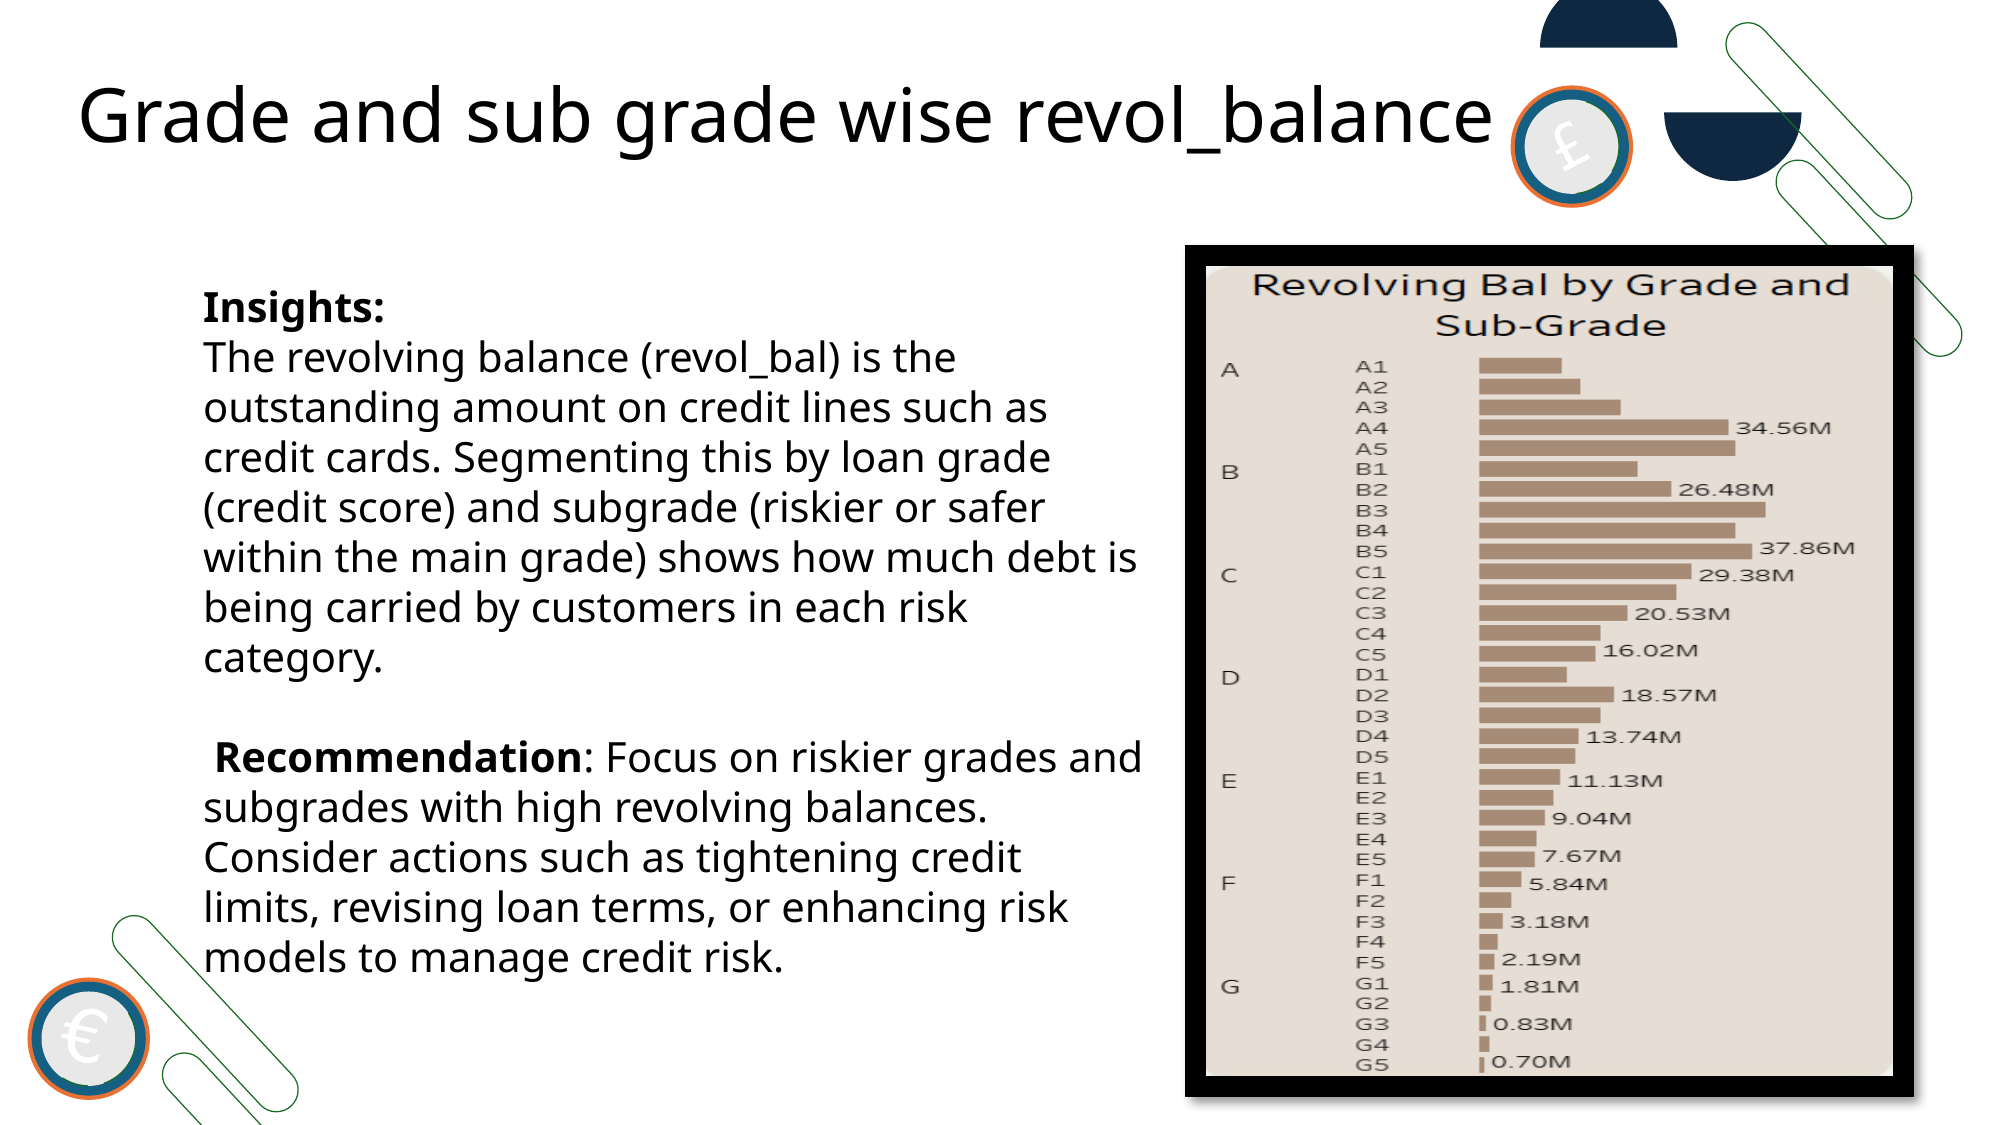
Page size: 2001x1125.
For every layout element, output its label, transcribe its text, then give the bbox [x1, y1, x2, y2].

picture [1204, 265, 1894, 1077]
list Insights: The revolving balance (revol_bal) is the outstanding amount on credit lines such as credit cards. Segmenting this by loan grade (credit score) and subgrade (riskier or safer within the main grade) shows how much debt is being carried by customers in each risk category. Recommendation: Focus on riskier grades and subgrades with high revolving balances. Consider actions such as tightening credit limits, revising loan terms, or enhancing risk models to manage credit risk. [157, 265, 1160, 1014]
title Grade and sub grade wise revol_balance [0, 62, 1641, 188]
